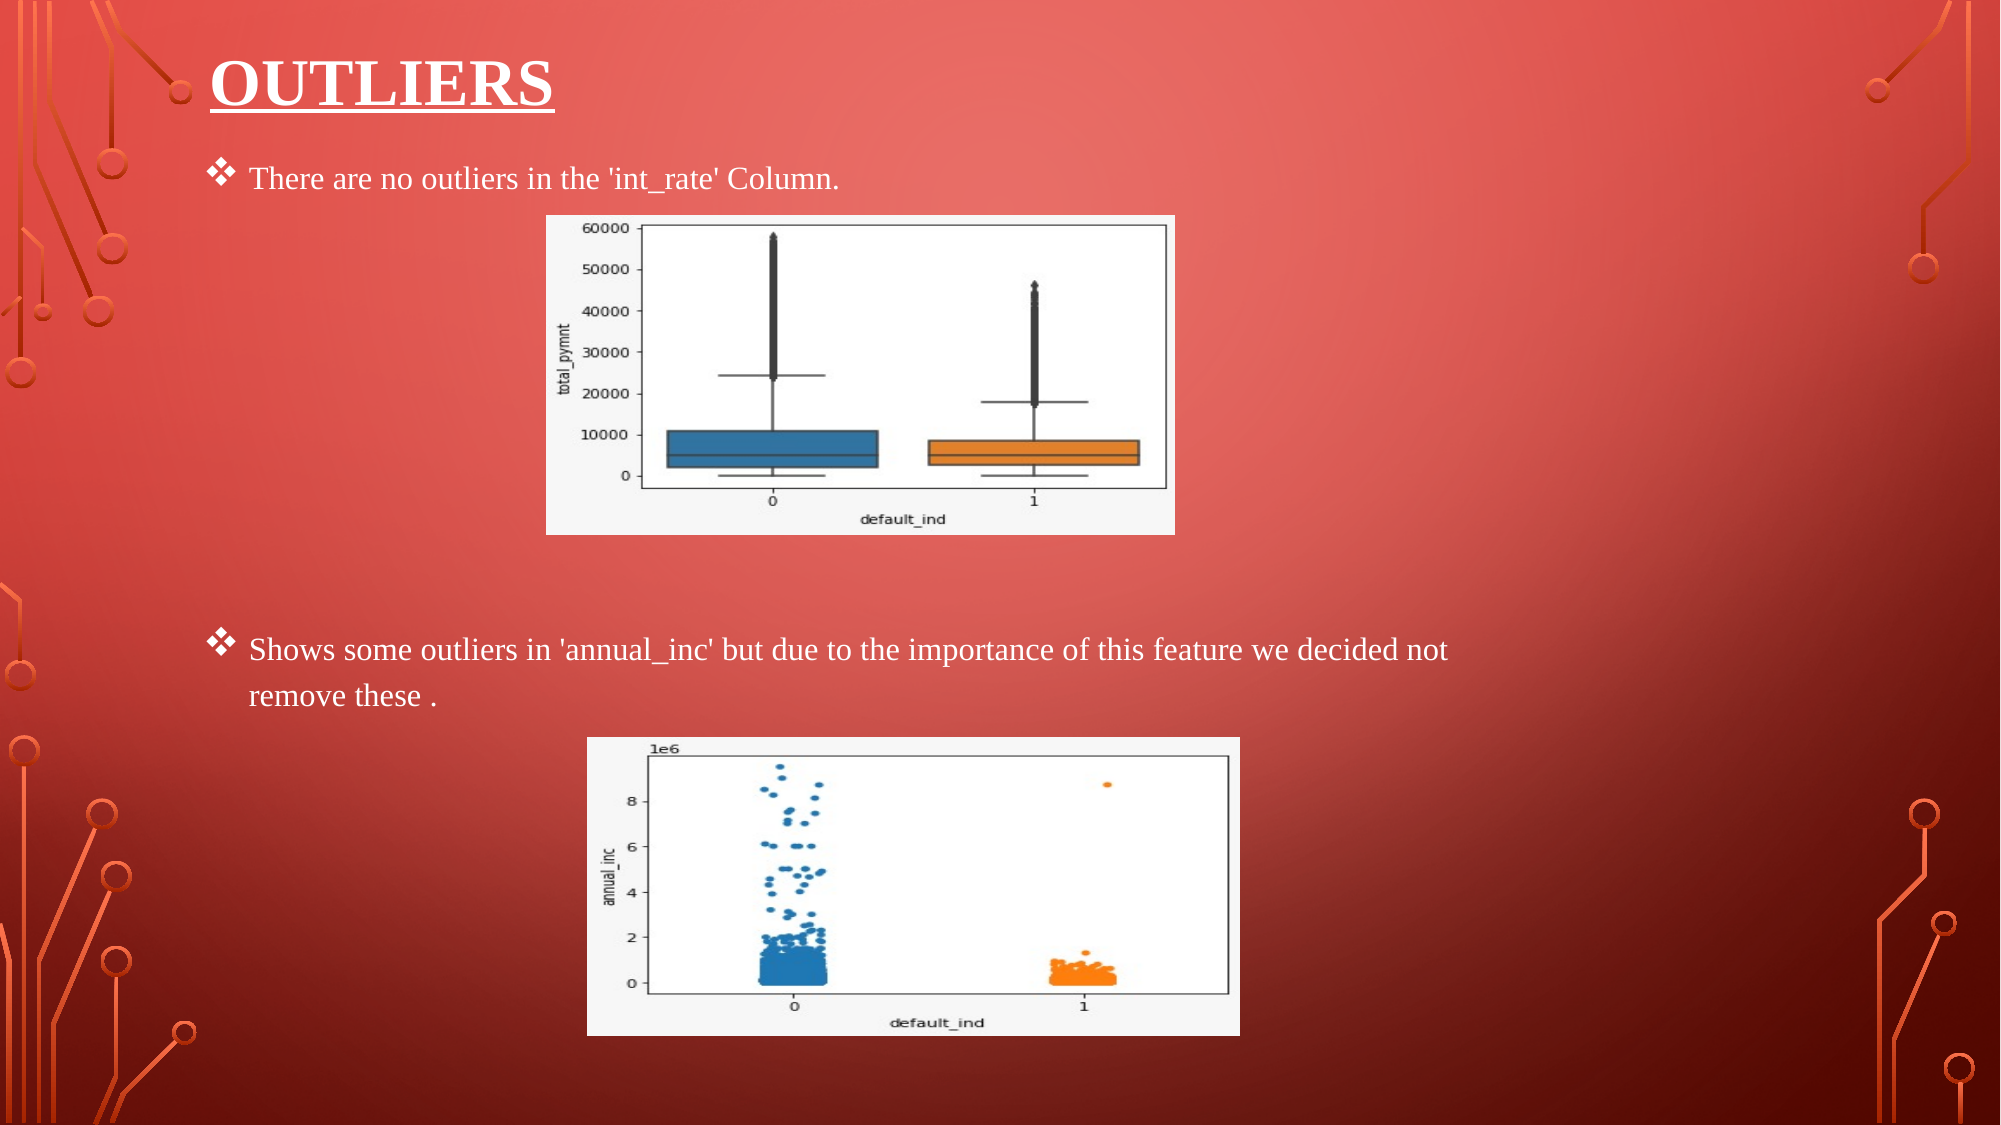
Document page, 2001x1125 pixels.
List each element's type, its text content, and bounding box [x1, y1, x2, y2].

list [546, 215, 1175, 535]
picture [587, 736, 1240, 1036]
title outliers [194, 0, 828, 128]
list There are no outliers in the 'int_rate' Column. Shows some outliers in 'annual_inc' but due to the importance of this feature we decided not remove these . [188, 141, 1533, 723]
